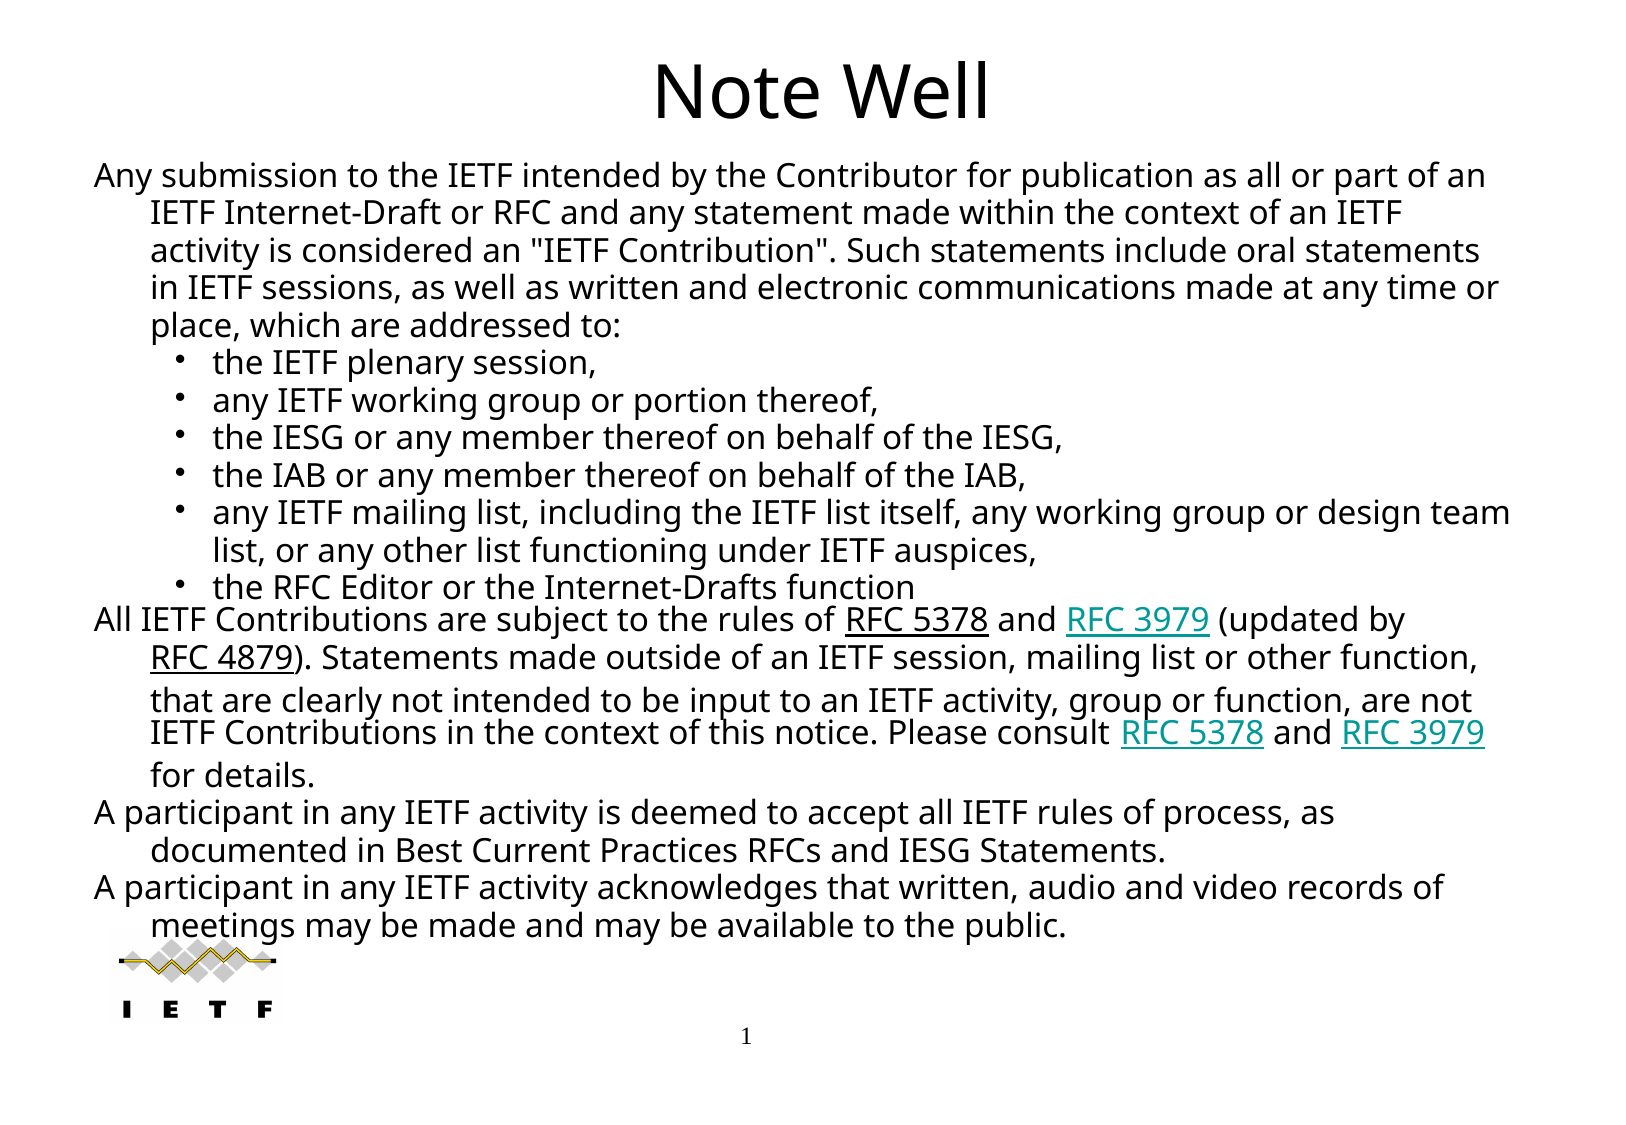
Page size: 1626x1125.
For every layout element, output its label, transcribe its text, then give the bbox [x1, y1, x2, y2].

text_box 1 [725, 1012, 838, 1058]
list Any submission to the IETF intended by the Contributor for publication as all or part of an IETF Internet-Draft or RFC and any statement made within the context of an IETF activity is considered an "IETF Contribution". Such statements include oral statements in IETF sessions, as well as written and electronic communications made at any time or place, which are addressed to: the IETF plenary session, any IETF working group or portion thereof, the IESG or any member thereof on behalf of the IESG, the IAB or any member thereof on behalf of the IAB, any IETF mailing list, including the IETF list itself, any working group or design team list, or any other list functioning under IETF auspices, the RFC Editor or the Internet-Drafts function All IETF Contributions are subject to the rules of RFC 5378 and RFC 3979 (updated by RFC 4879). Statements made outside of an IETF session, mailing list or other function, that are clearly not intended to be input to an IETF activity, group or function, are not IETF Contributions in the context of this notice. Please consult RFC 5378 and RFC 3979 for details. A participant in any IETF activity is deemed to accept all IETF rules of process, as documented in Best Current Practices RFCs and IESG Statements. A participant in any IETF activity acknowledges that written, audio and video records of meetings may be made and may be available to the public. [87, 149, 1526, 1050]
title Note Well [187, 37, 1461, 149]
picture [110, 928, 285, 1026]
